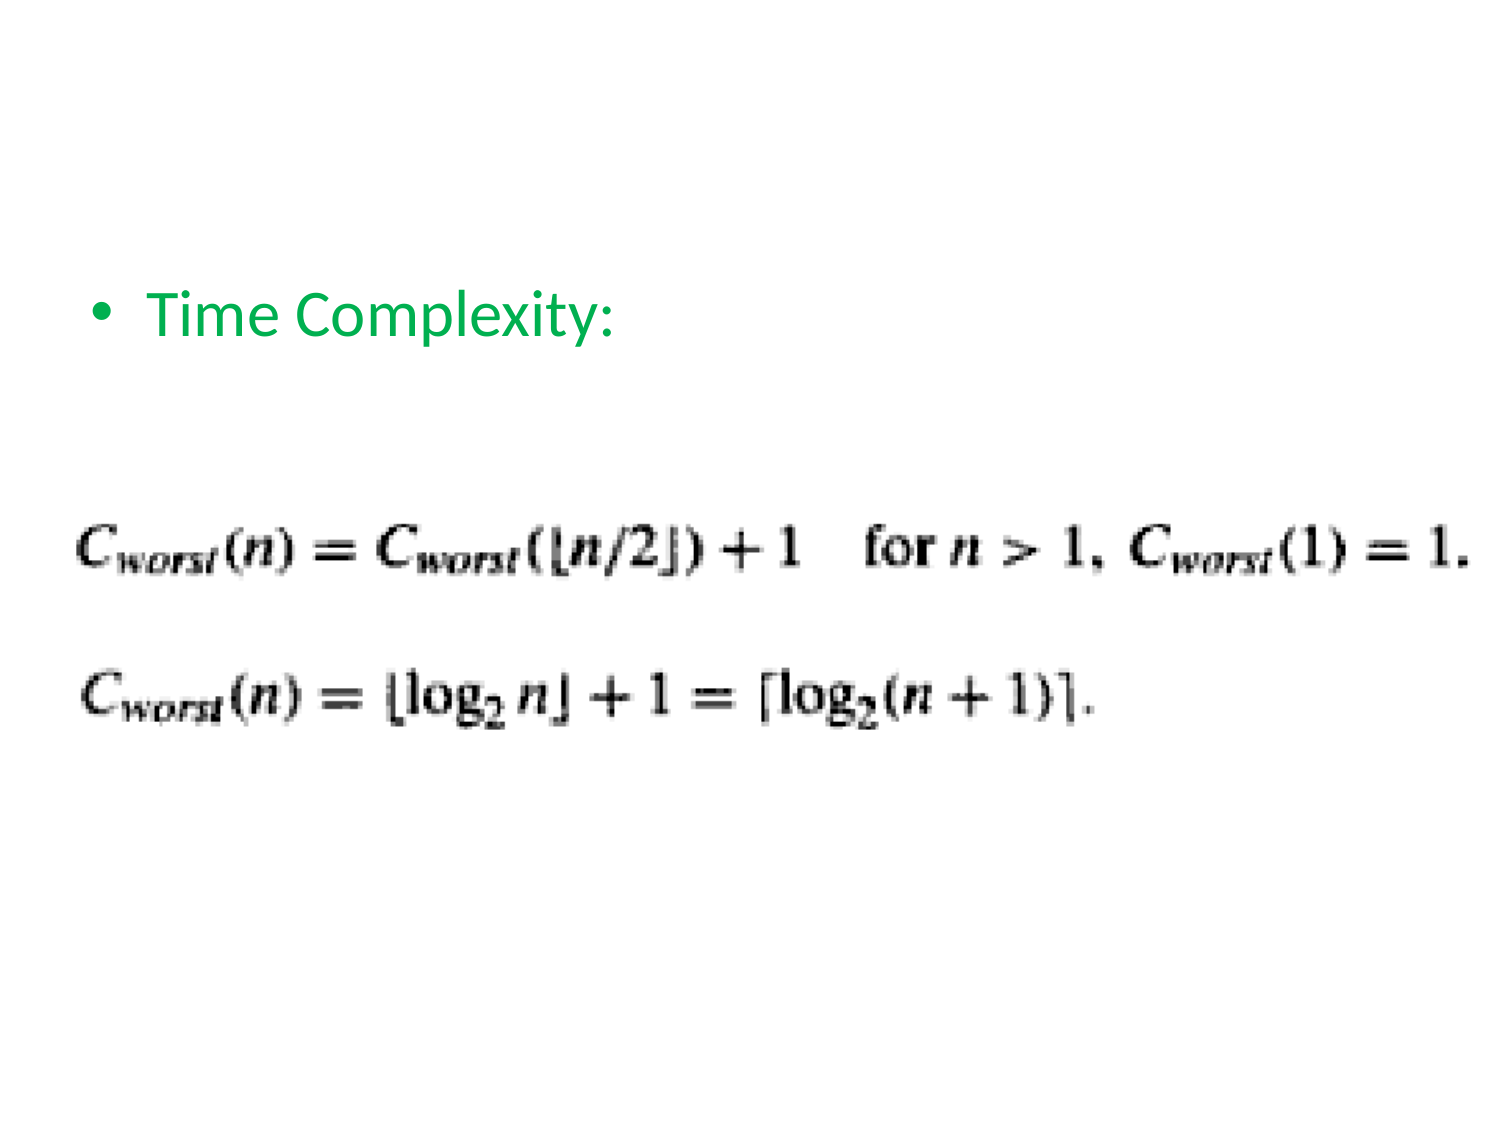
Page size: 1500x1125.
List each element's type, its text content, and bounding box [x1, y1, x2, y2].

picture [72, 649, 1127, 768]
list Time Complexity: [75, 262, 1425, 498]
list Time Complexity: [75, 605, 1425, 1005]
picture [74, 499, 1474, 598]
